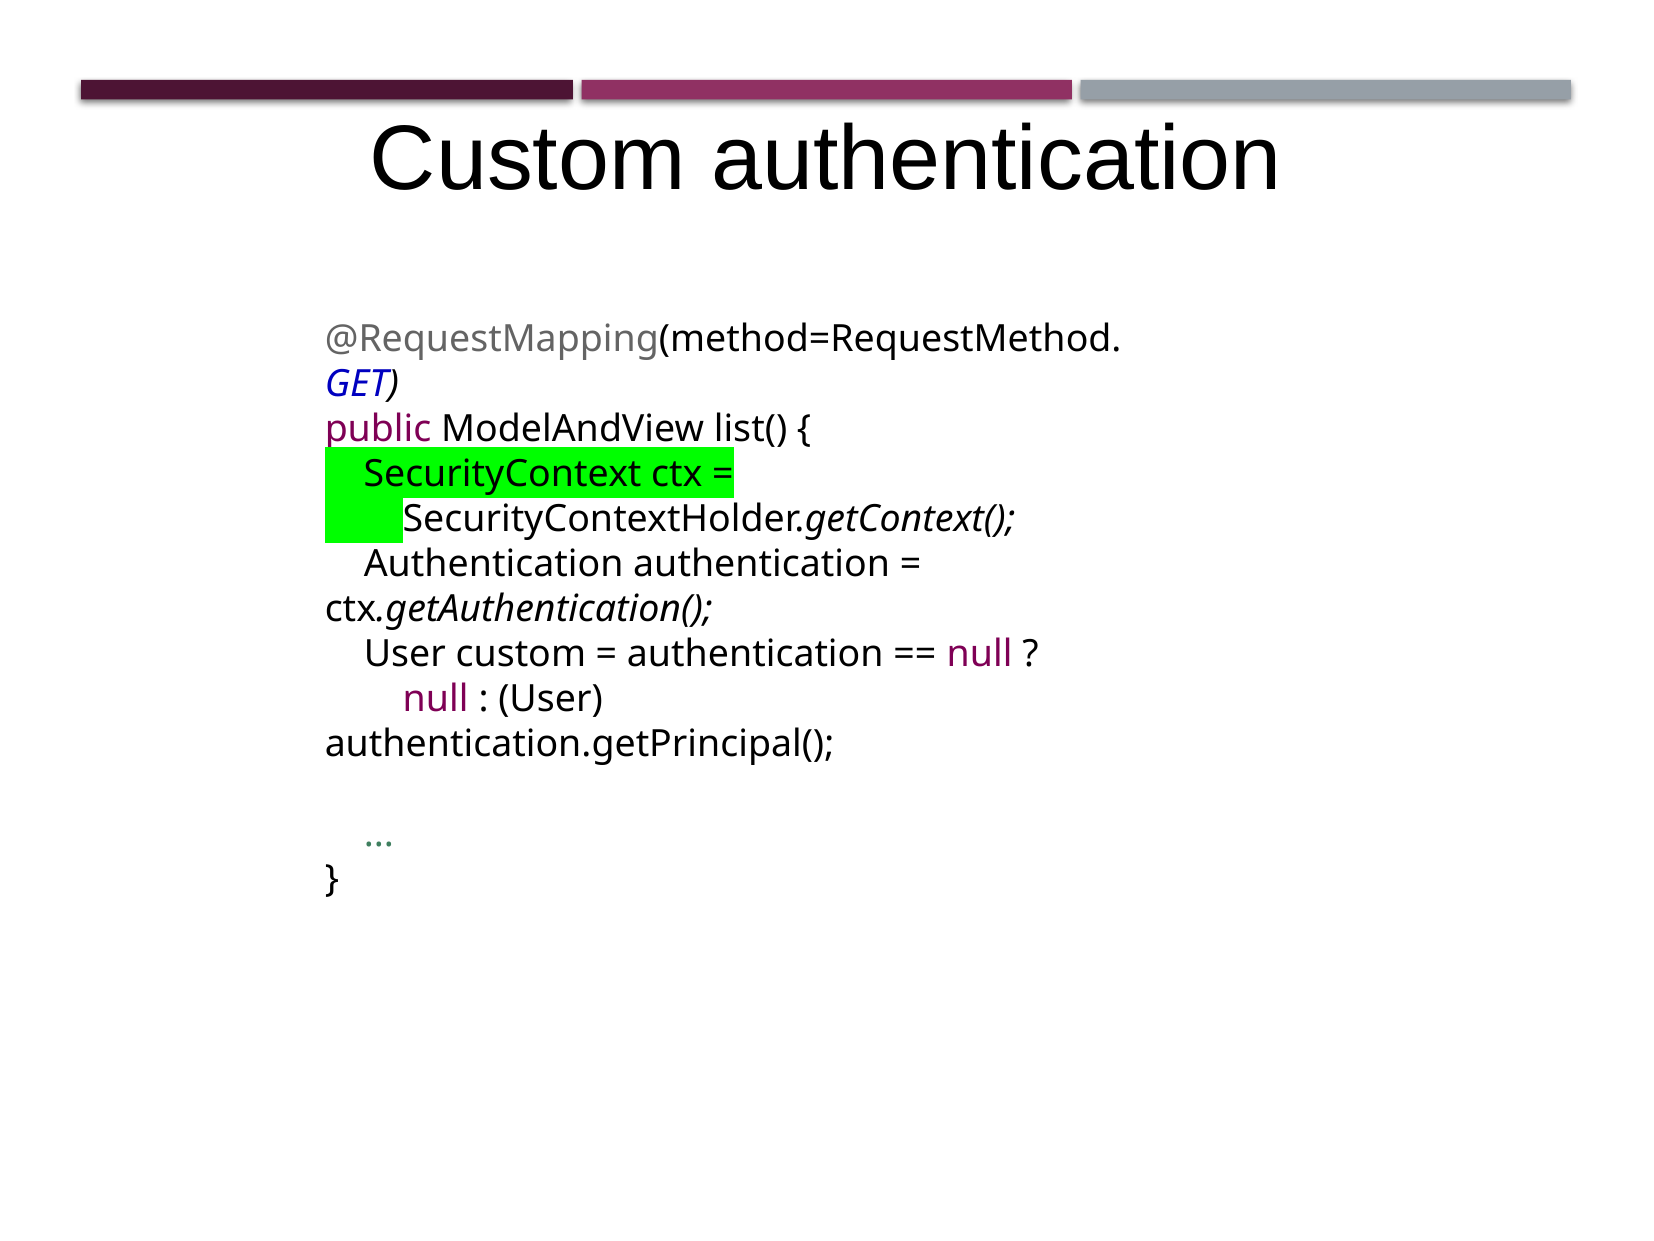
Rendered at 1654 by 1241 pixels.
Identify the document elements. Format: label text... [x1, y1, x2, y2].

text_box @RequestMapping(method=RequestMethod.GET) public ModelAndView list() { SecurityContext ctx = SecurityContextHolder.getContext(); Authentication authentication = ctx.getAuthentication(); User custom = authentication == null ? null : (User) authentication.getPrincipal(); ... } [309, 307, 1137, 907]
text_box Custom authentication [82, 49, 1571, 257]
